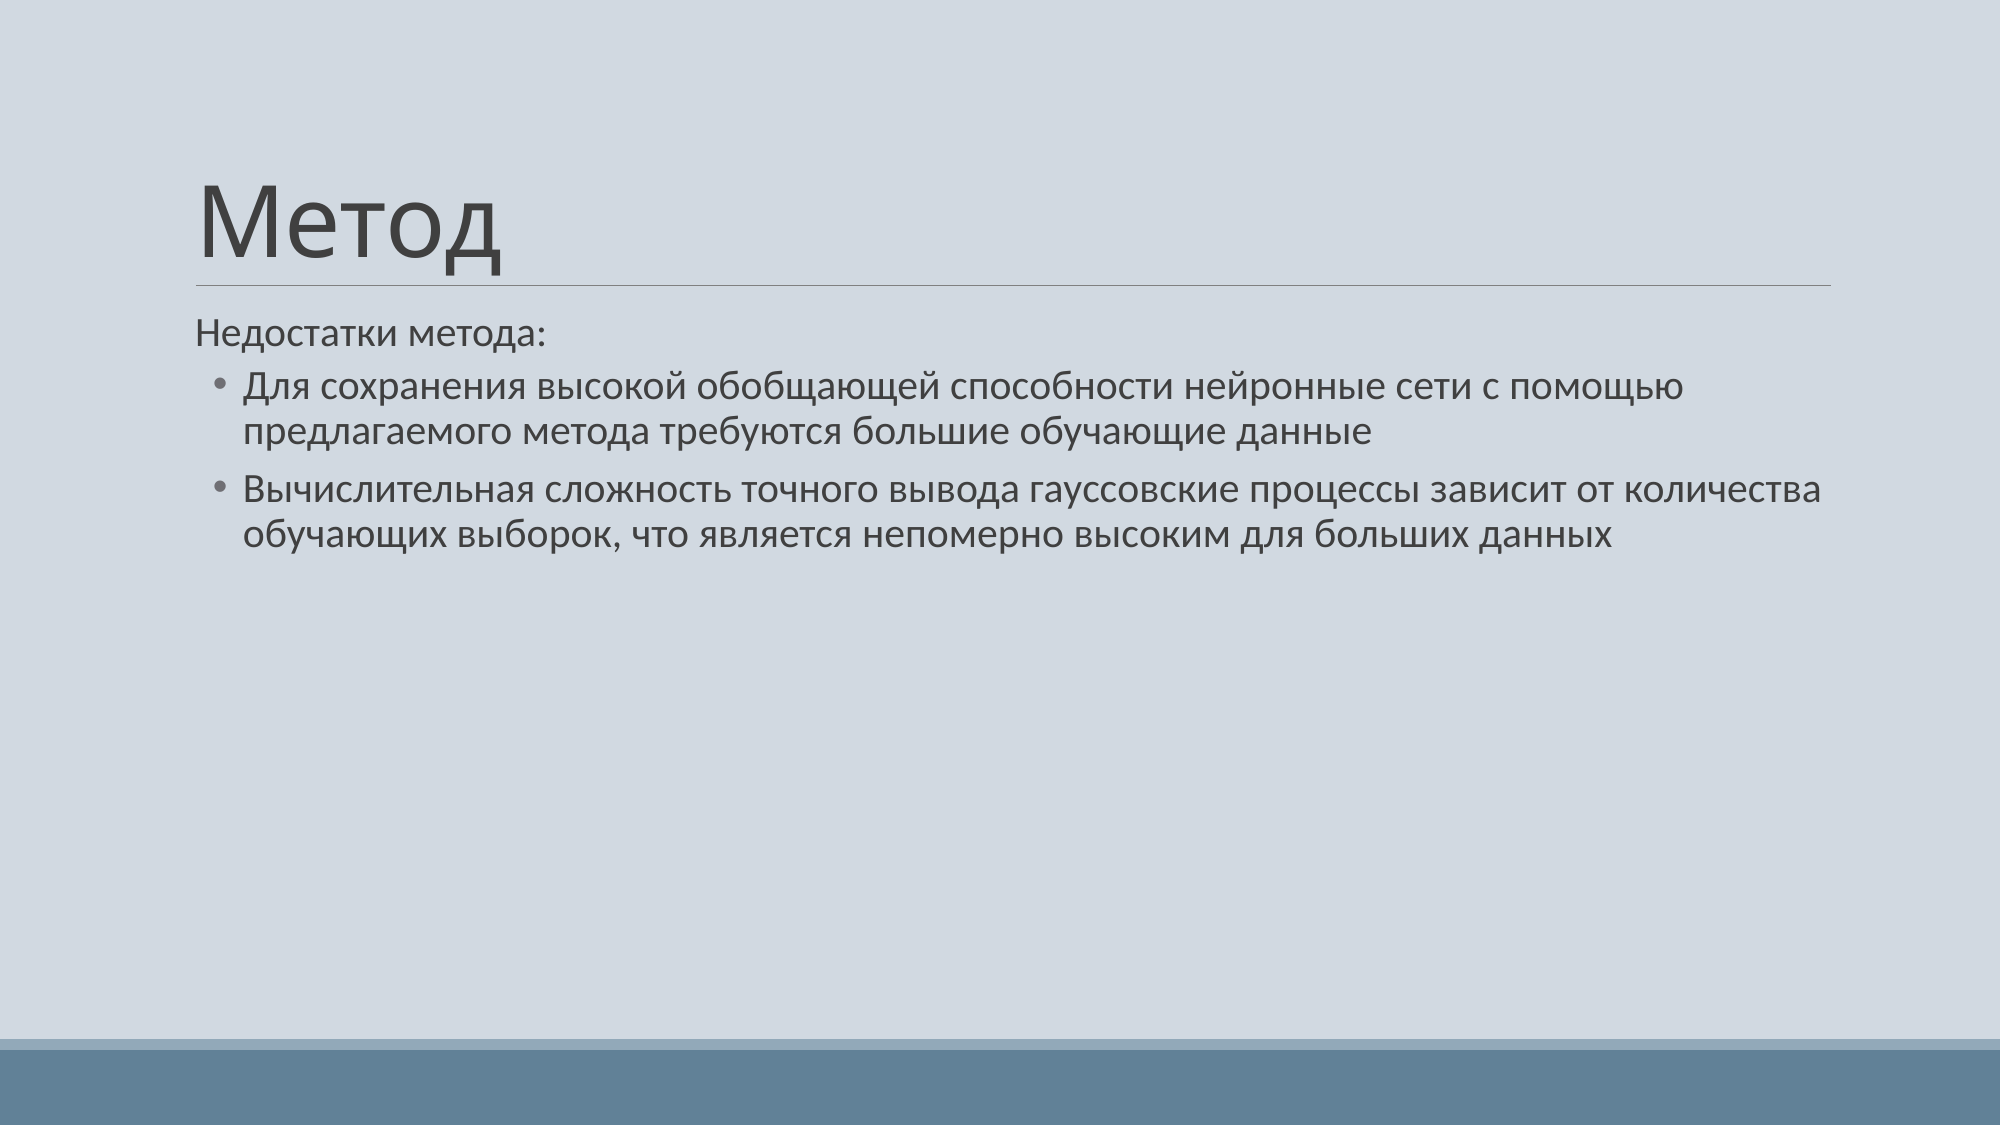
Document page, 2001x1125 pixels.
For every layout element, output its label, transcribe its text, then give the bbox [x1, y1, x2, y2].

title Метод [180, 47, 1830, 285]
list Недостатки метода: Для сохранения высокой обобщающей способности нейронные сети с помощью предлагаемого метода требуются большие обучающие данные Вычислительная сложность точного вывода гауссовские процессы зависит от количества обучающих выборок, что является непомерно высоким для больших данных [180, 302, 1830, 963]
